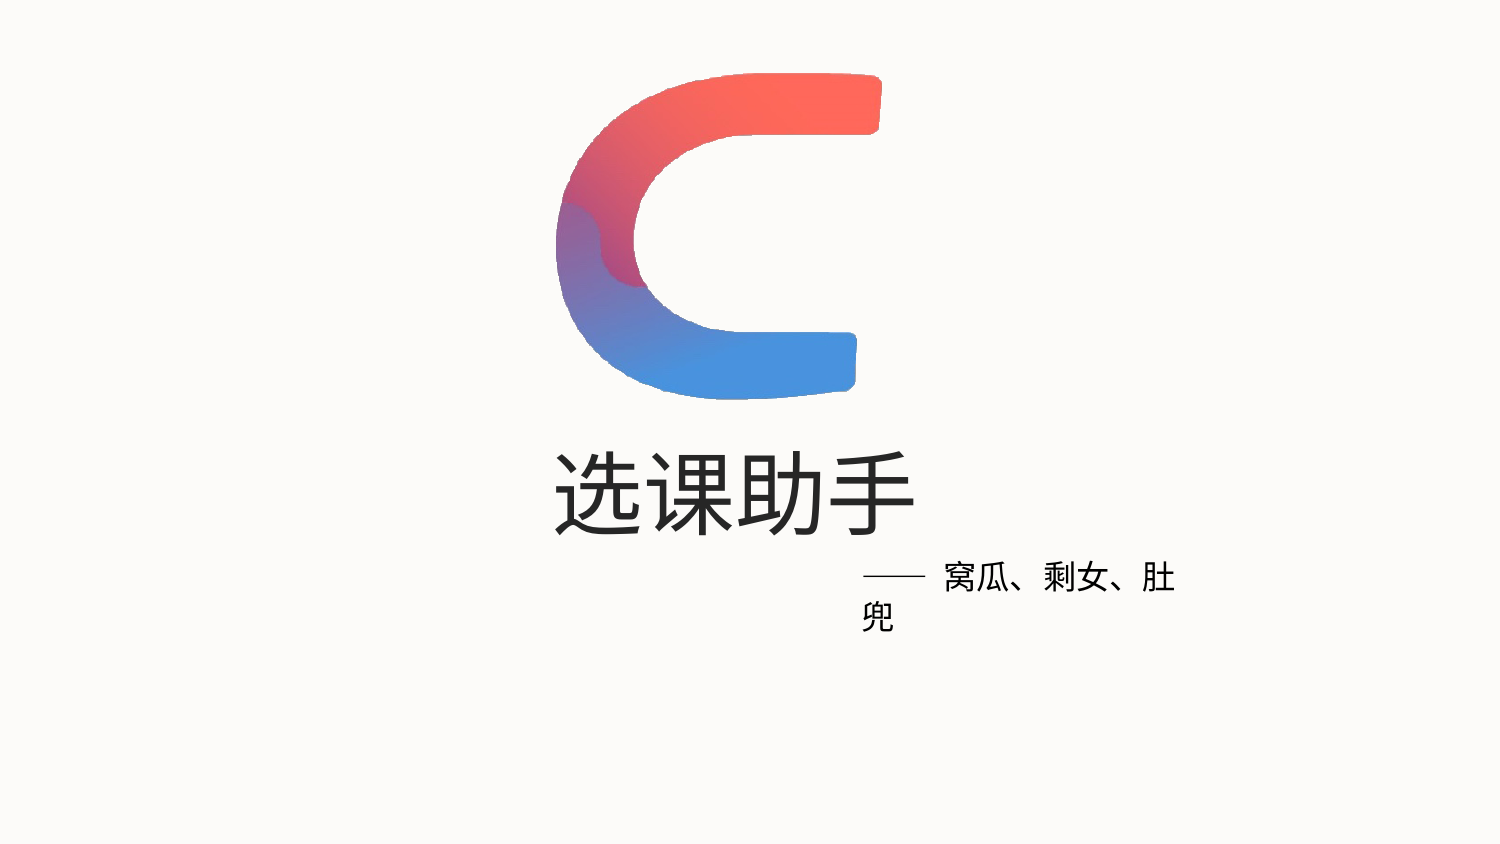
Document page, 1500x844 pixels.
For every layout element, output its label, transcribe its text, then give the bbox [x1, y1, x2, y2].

text_box 选课助手 [537, 429, 934, 554]
picture [516, 34, 925, 423]
text_box —— 窝瓜、剩女、肚兜 [846, 548, 1224, 644]
